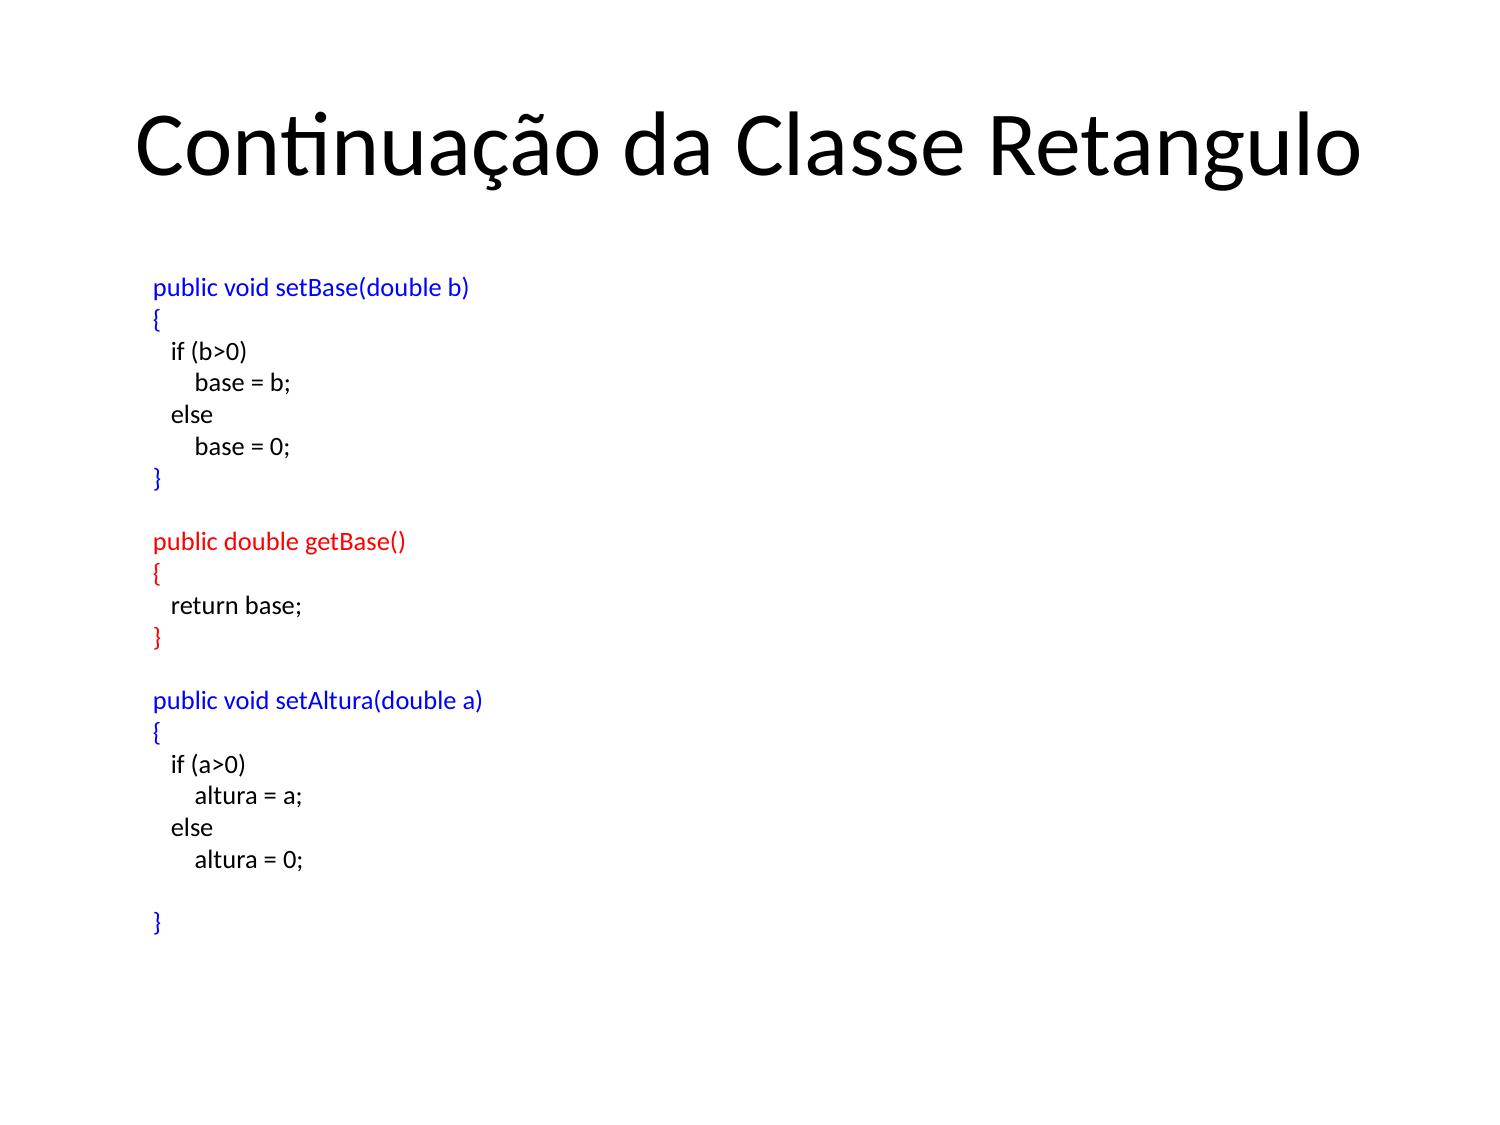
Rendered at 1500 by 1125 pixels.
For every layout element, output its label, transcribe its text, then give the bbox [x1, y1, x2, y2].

list public void setBase(double b) { if (b>0) base = b; else base = 0; } public double getBase() { return base; } public void setAltura(double a) { if (a>0) altura = a; else altura = 0; } [75, 262, 1425, 1005]
title Continuação da Classe Retangulo [75, 45, 1425, 233]
